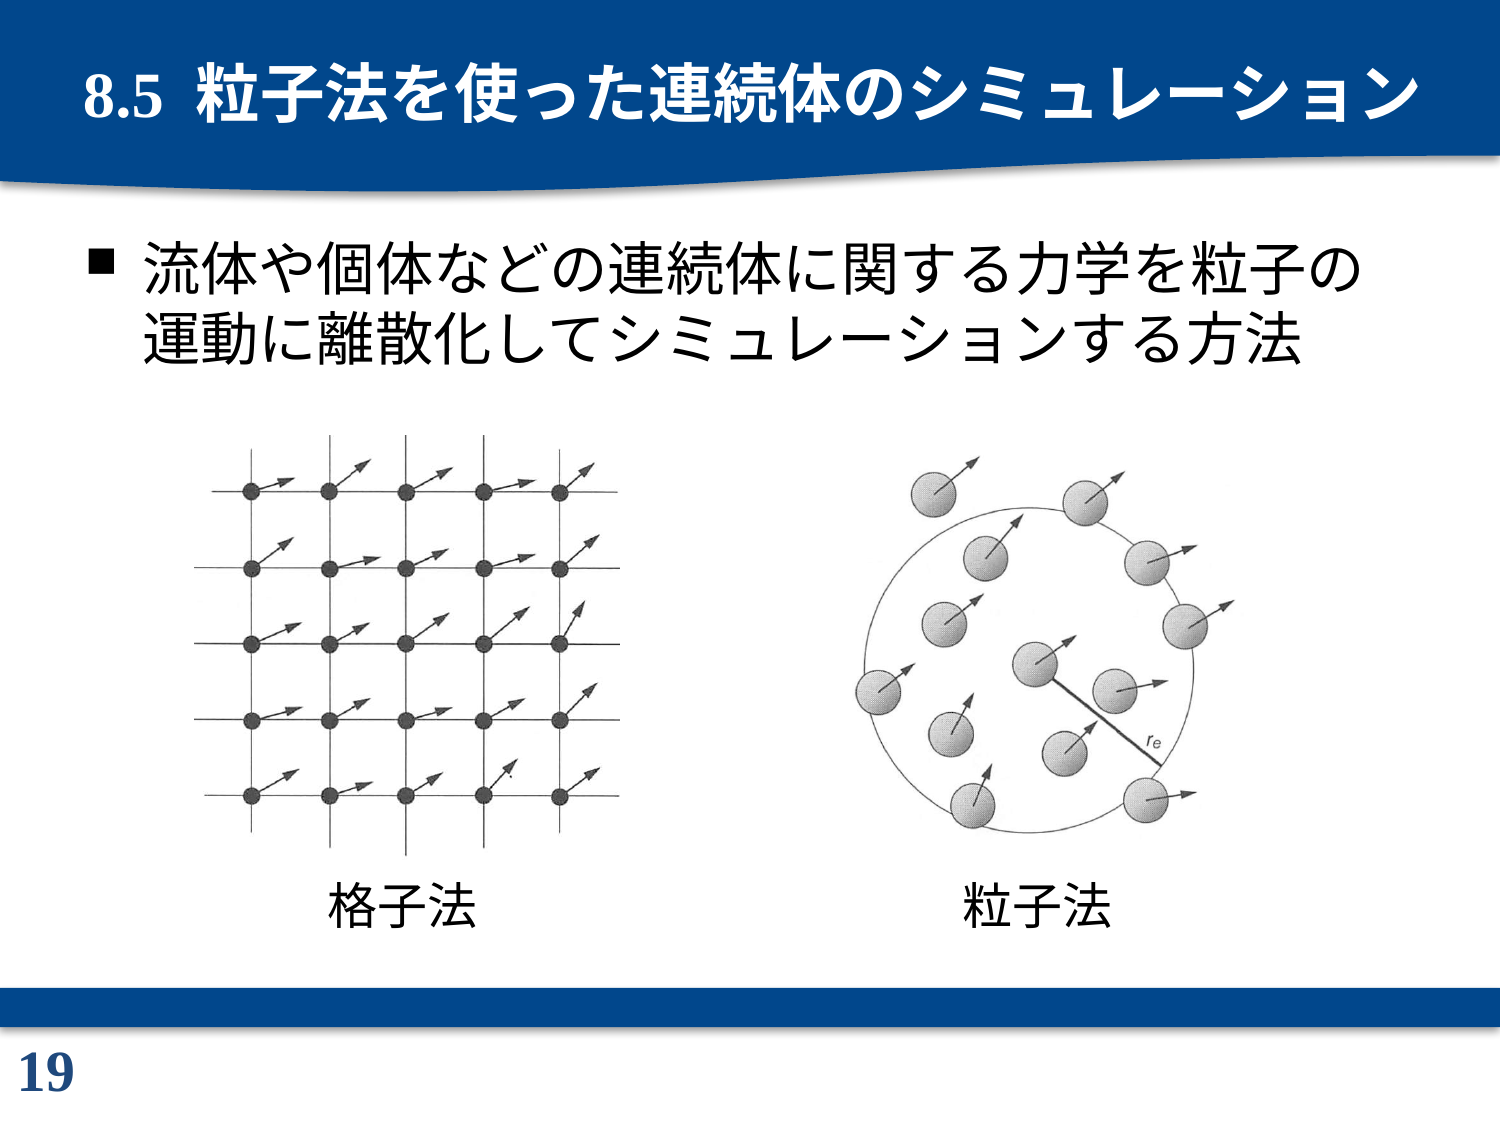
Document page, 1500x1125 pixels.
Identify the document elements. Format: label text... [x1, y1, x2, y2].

slide_number 19 [0, 1024, 98, 1111]
picture [849, 454, 1245, 843]
list 流体や個体などの連続体に関する力学を粒子の運動に離散化してシミュレーションする方法 [70, 224, 1430, 380]
title 8.5 粒子法を使った連続体のシミュレーション [67, 21, 1445, 172]
text_box 粒子法 [948, 867, 1185, 943]
text_box 格子法 [313, 871, 550, 943]
picture [193, 435, 620, 862]
